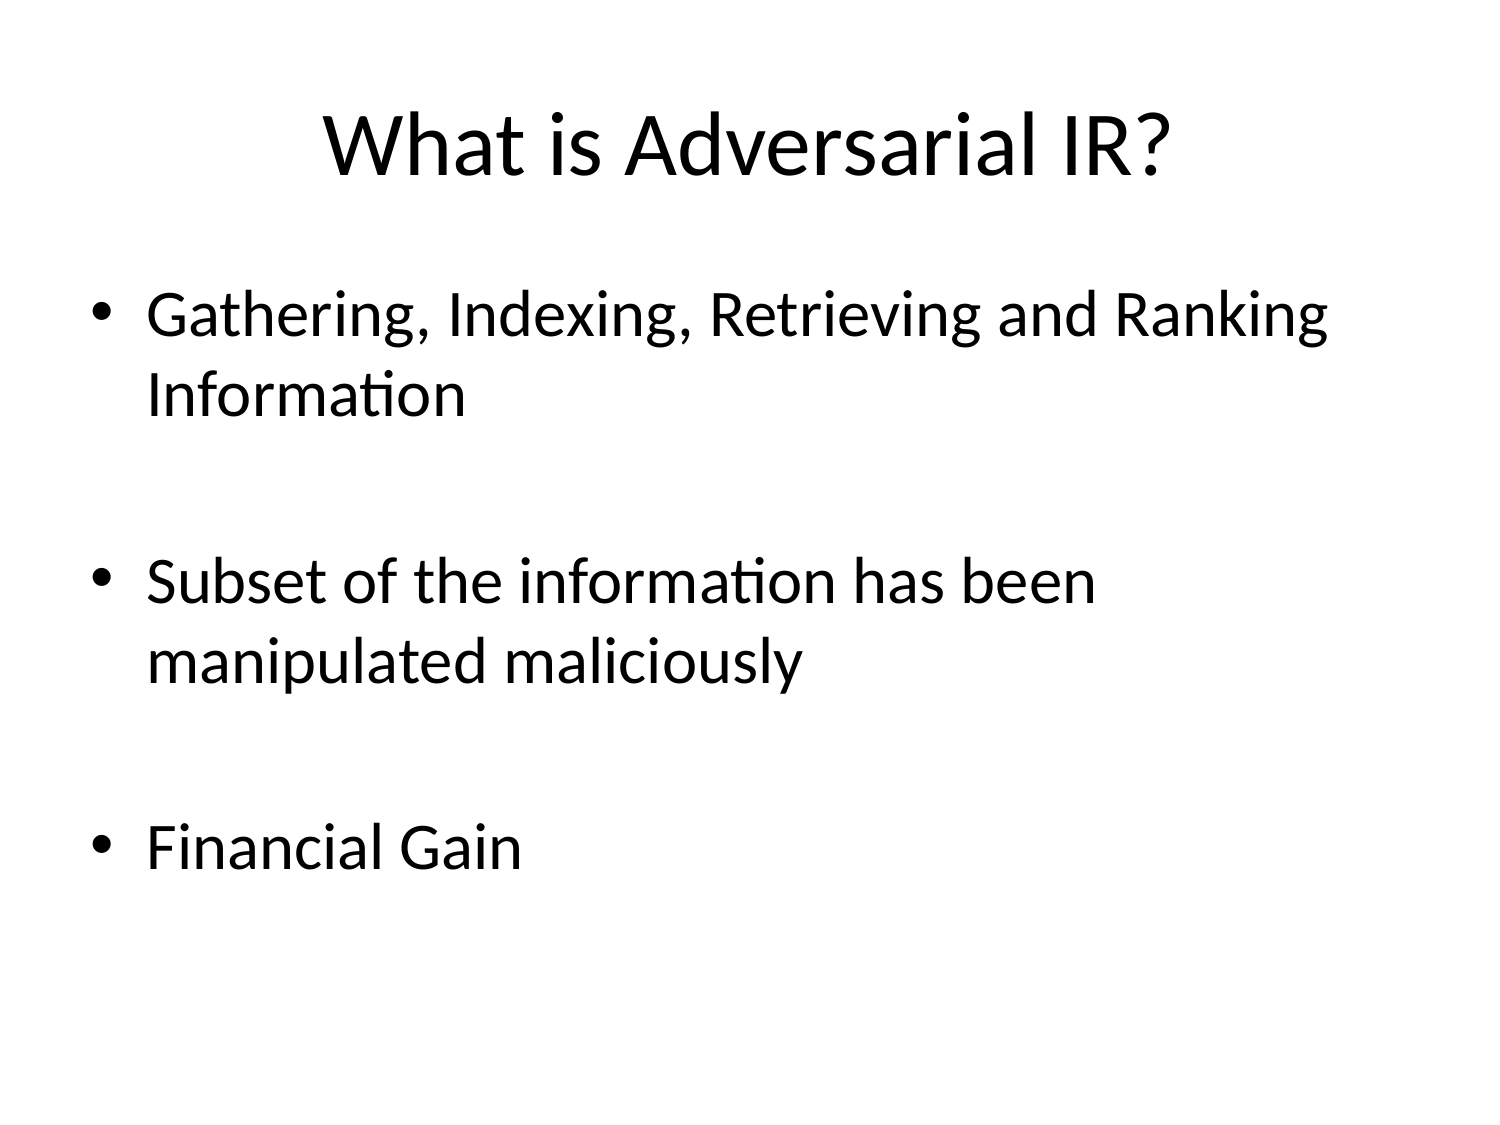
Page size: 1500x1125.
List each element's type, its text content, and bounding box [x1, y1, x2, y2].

title What is Adversarial IR? [75, 45, 1425, 233]
list Gathering, Indexing, Retrieving and Ranking Information Subset of the information has been manipulated maliciously Financial Gain [75, 262, 1425, 1005]
